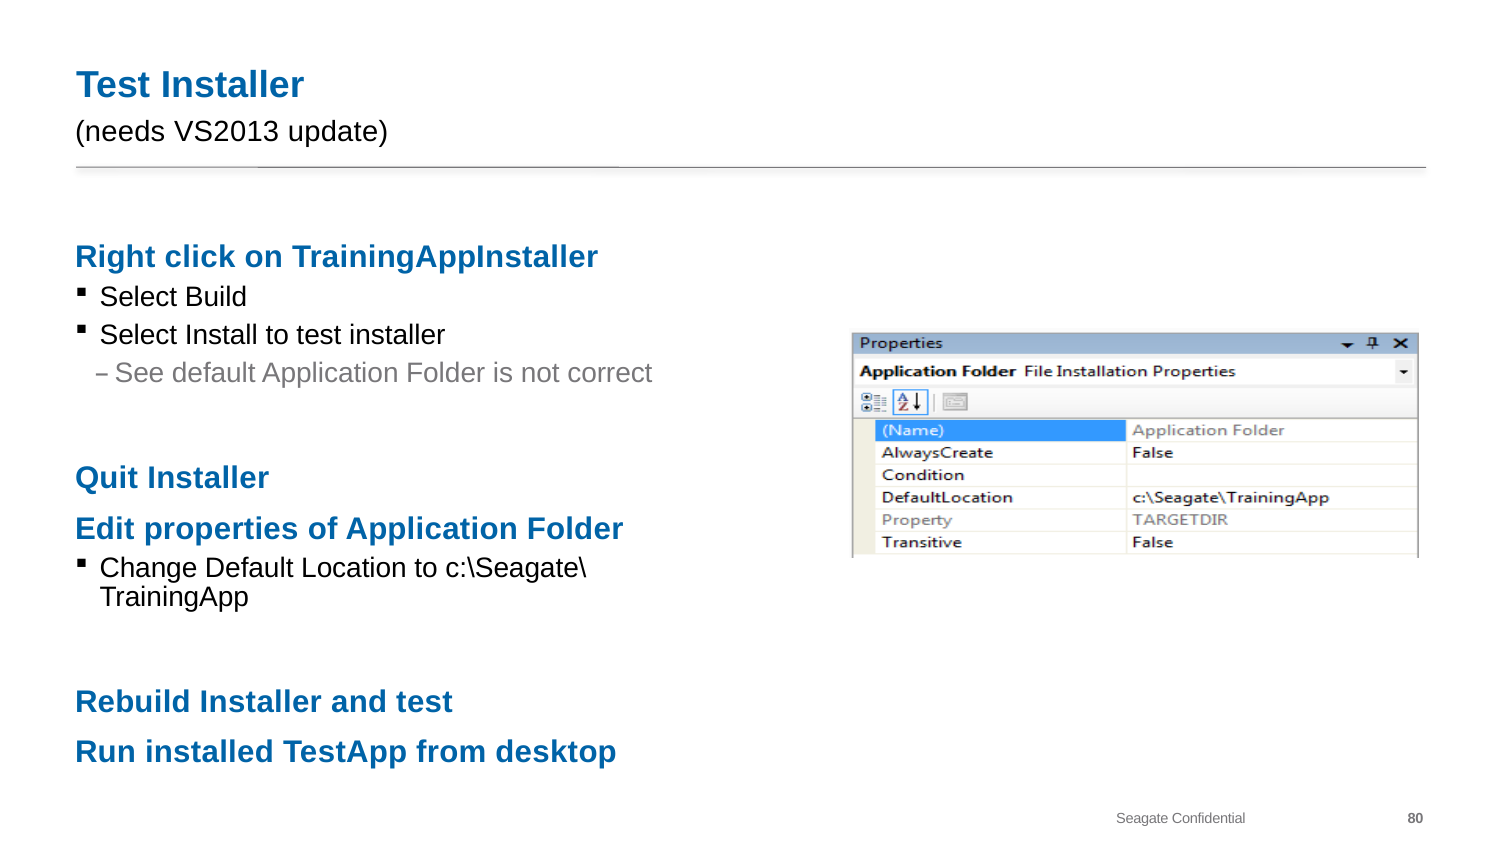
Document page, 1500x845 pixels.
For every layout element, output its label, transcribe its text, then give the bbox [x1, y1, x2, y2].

list Right click on TrainingAppInstaller Select Build Select Install to test installer See default Application Folder is not correct Quit Installer Edit properties of Application Folder Change Default Location to c:\Seagate\TrainingApp Rebuild Installer and test Run installed TestApp from desktop [75, 242, 731, 772]
picture [849, 328, 1419, 558]
list (needs VS2013 update) [75, 112, 1424, 148]
title Test Installer [76, 0, 1424, 105]
